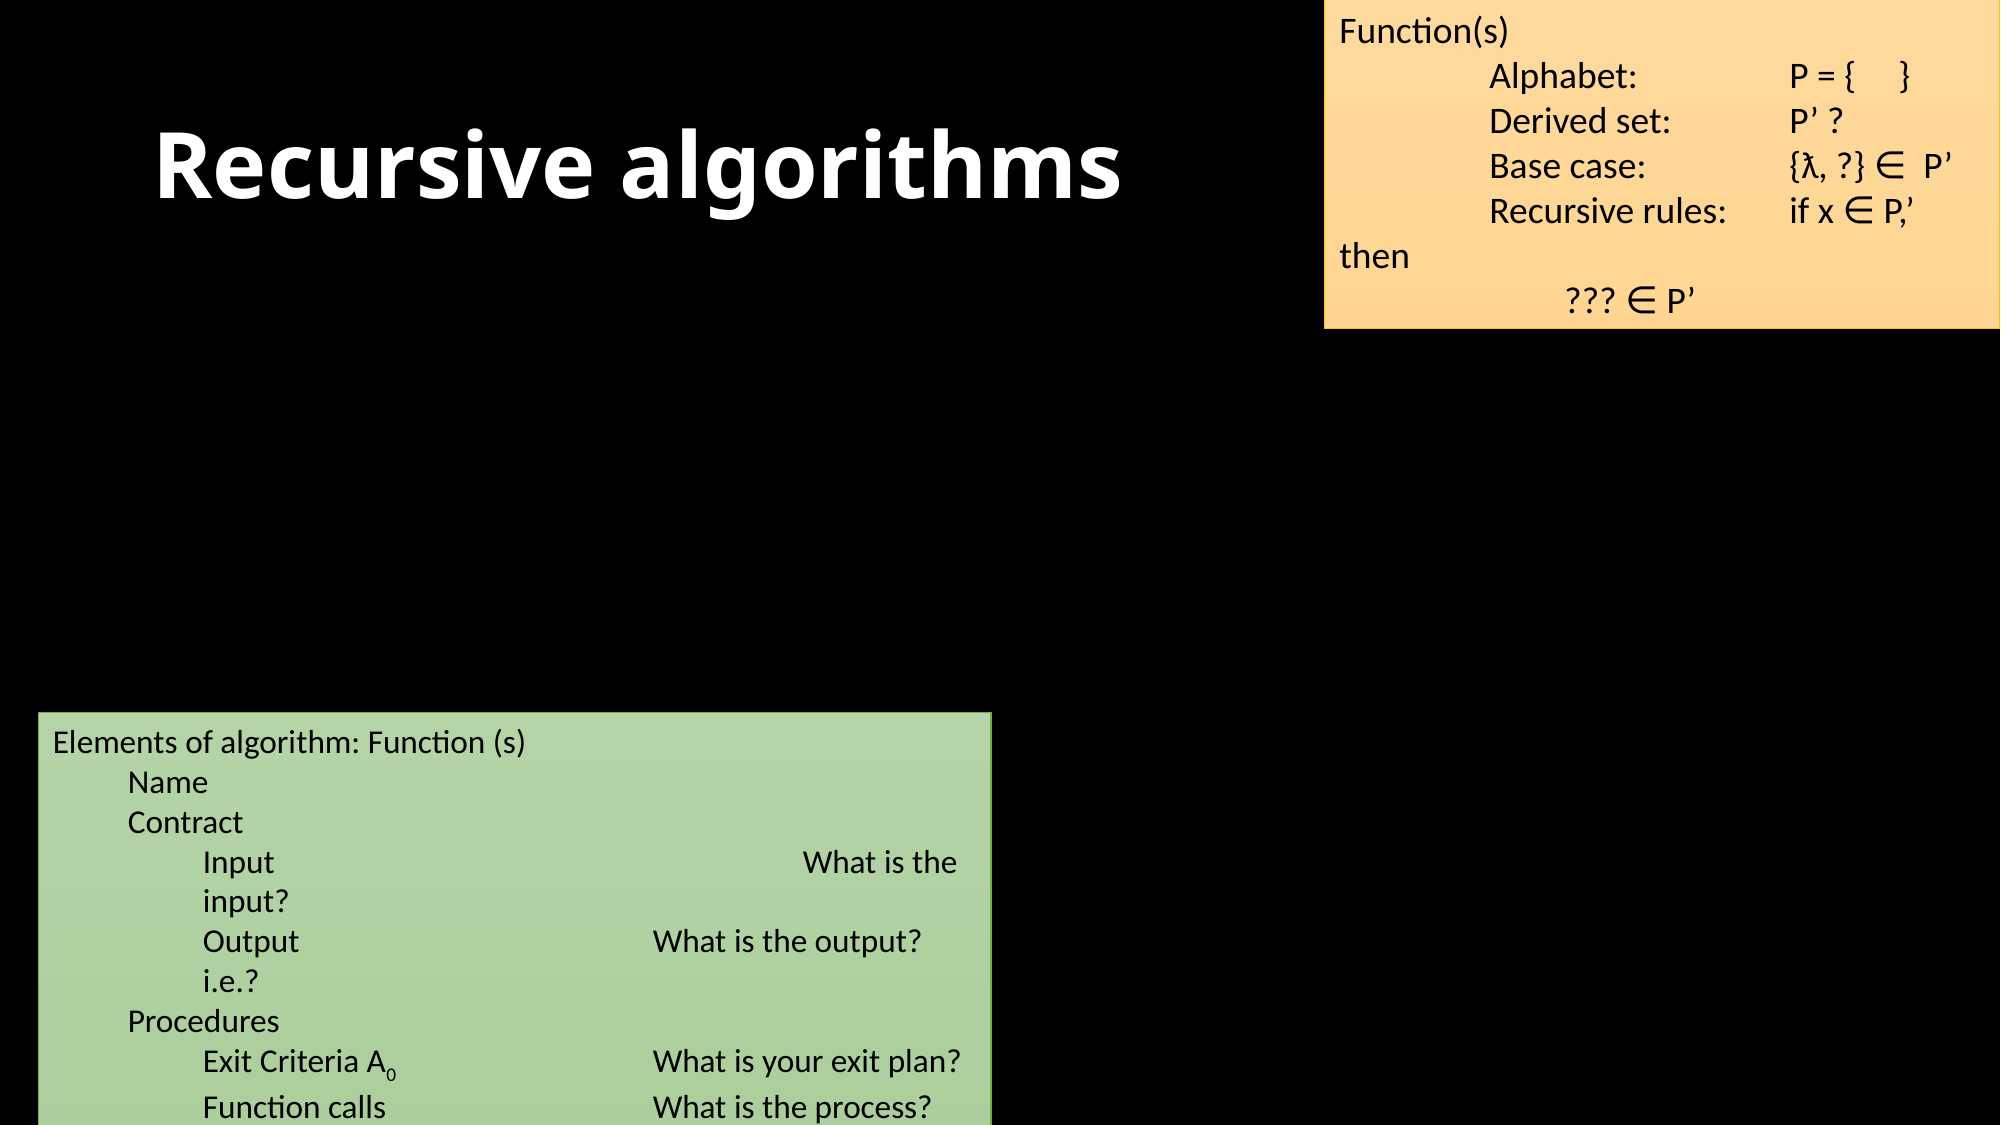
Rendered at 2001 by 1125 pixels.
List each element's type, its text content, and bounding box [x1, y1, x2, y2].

text_box Elements of algorithm: Function (s) Name Contract Input What is the input? Output What is the output? i.e.? Procedures Exit Criteria A0 What is your exit plan? Function calls What is the process? Return What are you returning? [38, 712, 992, 1125]
text_box Function(s) Alphabet: P = { } Derived set: P’ ? Base case: {ƛ, ?} ∈ P’ Recursive rules: if x ∈ P,’ then ??? ∈ P’ [1324, 0, 2000, 329]
title Recursive algorithms [137, 59, 1324, 278]
